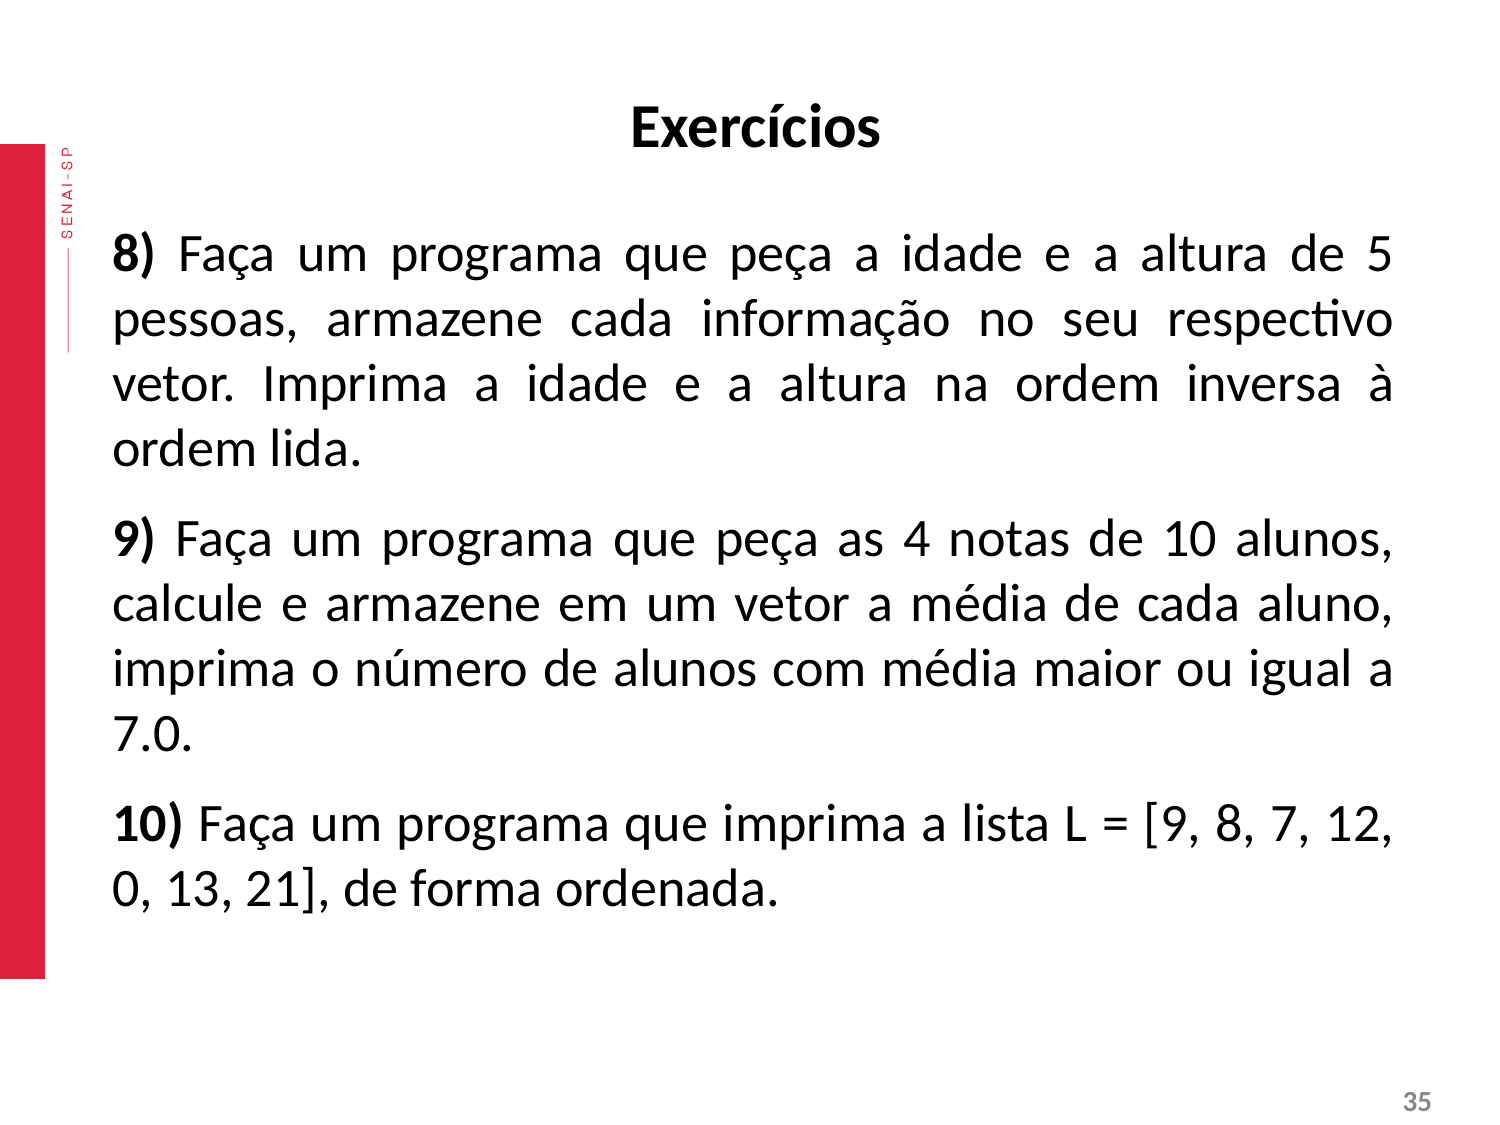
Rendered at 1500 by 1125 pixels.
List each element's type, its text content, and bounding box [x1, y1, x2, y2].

text_box 8) Faça um programa que peça a idade e a altura de 5 pessoas, armazene cada informação no seu respectivo vetor. Imprima a idade e a altura na ordem inversa à ordem lida. 9) Faça um programa que peça as 4 notas de 10 alunos, calcule e armazene em um vetor a média de cada aluno, imprima o número de alunos com média maior ou igual a 7.0. 10) Faça um programa que imprima a lista L = [9, 8, 7, 12, 0, 13, 21], de forma ordenada. [97, 210, 1412, 925]
slide_number ‹#› [1096, 1069, 1447, 1125]
picture [0, 0, 1500, 1125]
title Exercícios [76, 86, 1436, 173]
